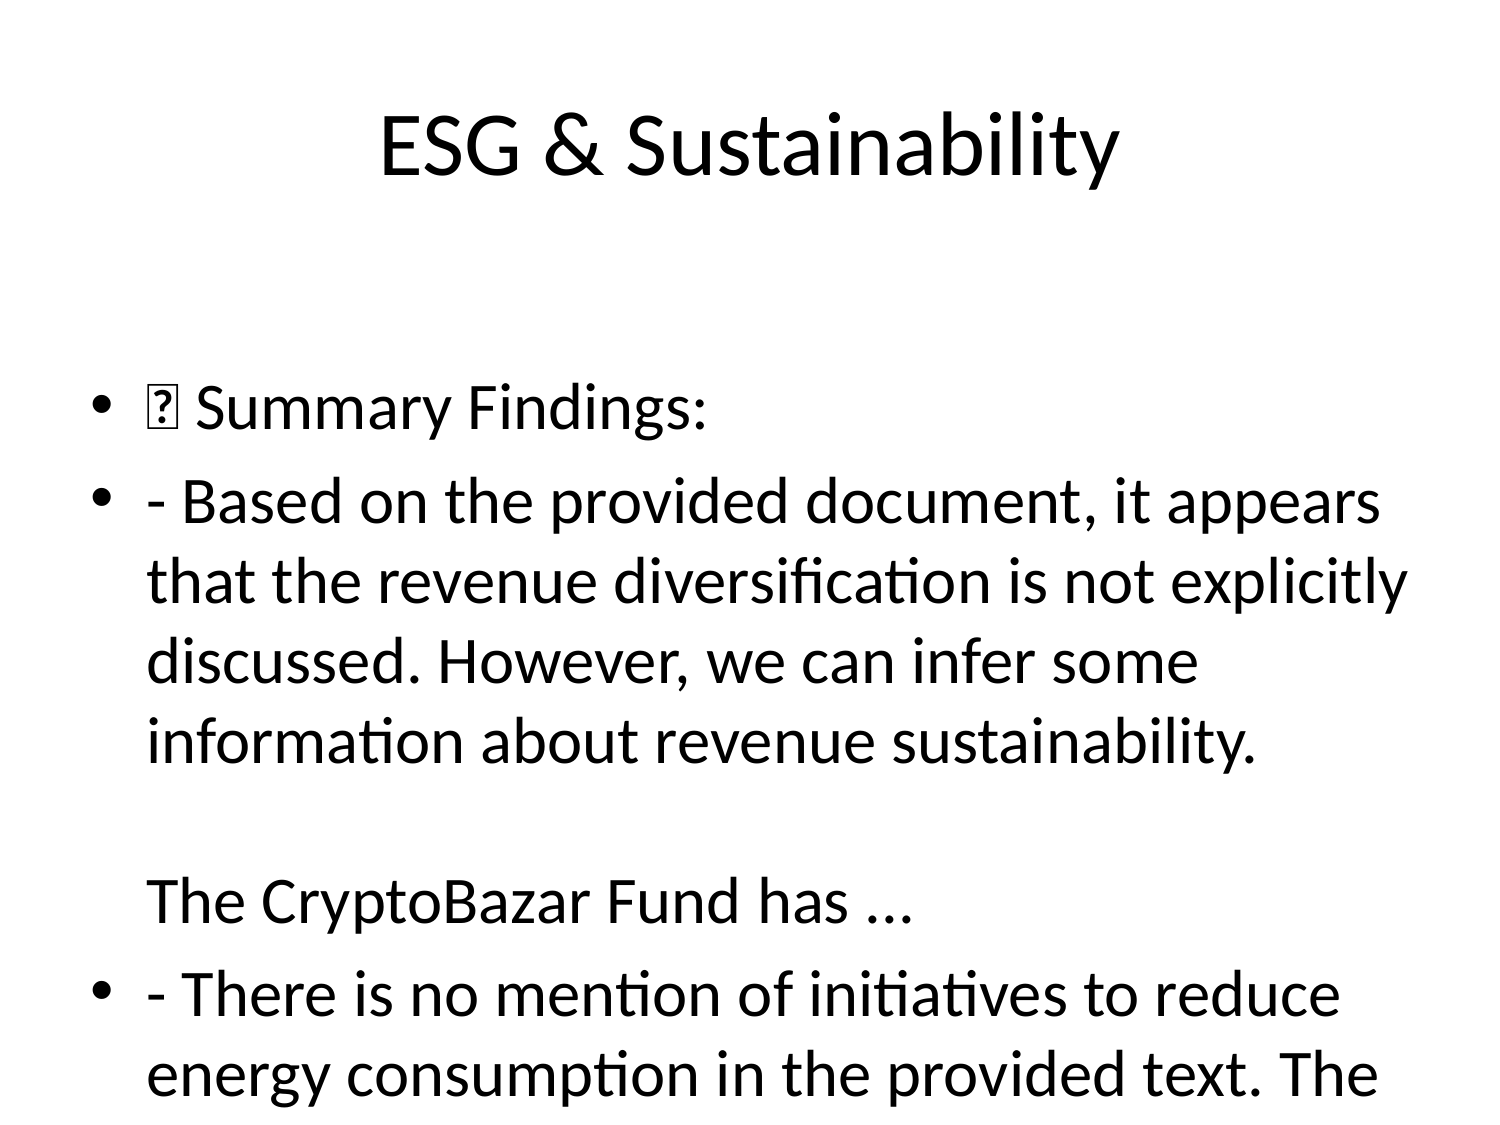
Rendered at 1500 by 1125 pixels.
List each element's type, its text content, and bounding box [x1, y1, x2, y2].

title ESG & Sustainability [75, 45, 1425, 233]
list ✅ Summary Findings: - Based on the provided document, it appears that the revenue diversification is not explicitly discussed. However, we can infer some information about revenue sustainability. The CryptoBazar Fund has ... - There is no mention of initiatives to reduce energy consumption in the provided text. The text appears to be focused on a cryptocurrency investment fund called CryptoBazar Fund and its investment stra... ❌ Missing or Ambiguous Points: - May require clarification on: - Are there any sustainability practices or policies in place?... - May require clarification on: How does the company address environmental concerns?... 📊 Risk Level: Medium (default) [75, 262, 1425, 1005]
